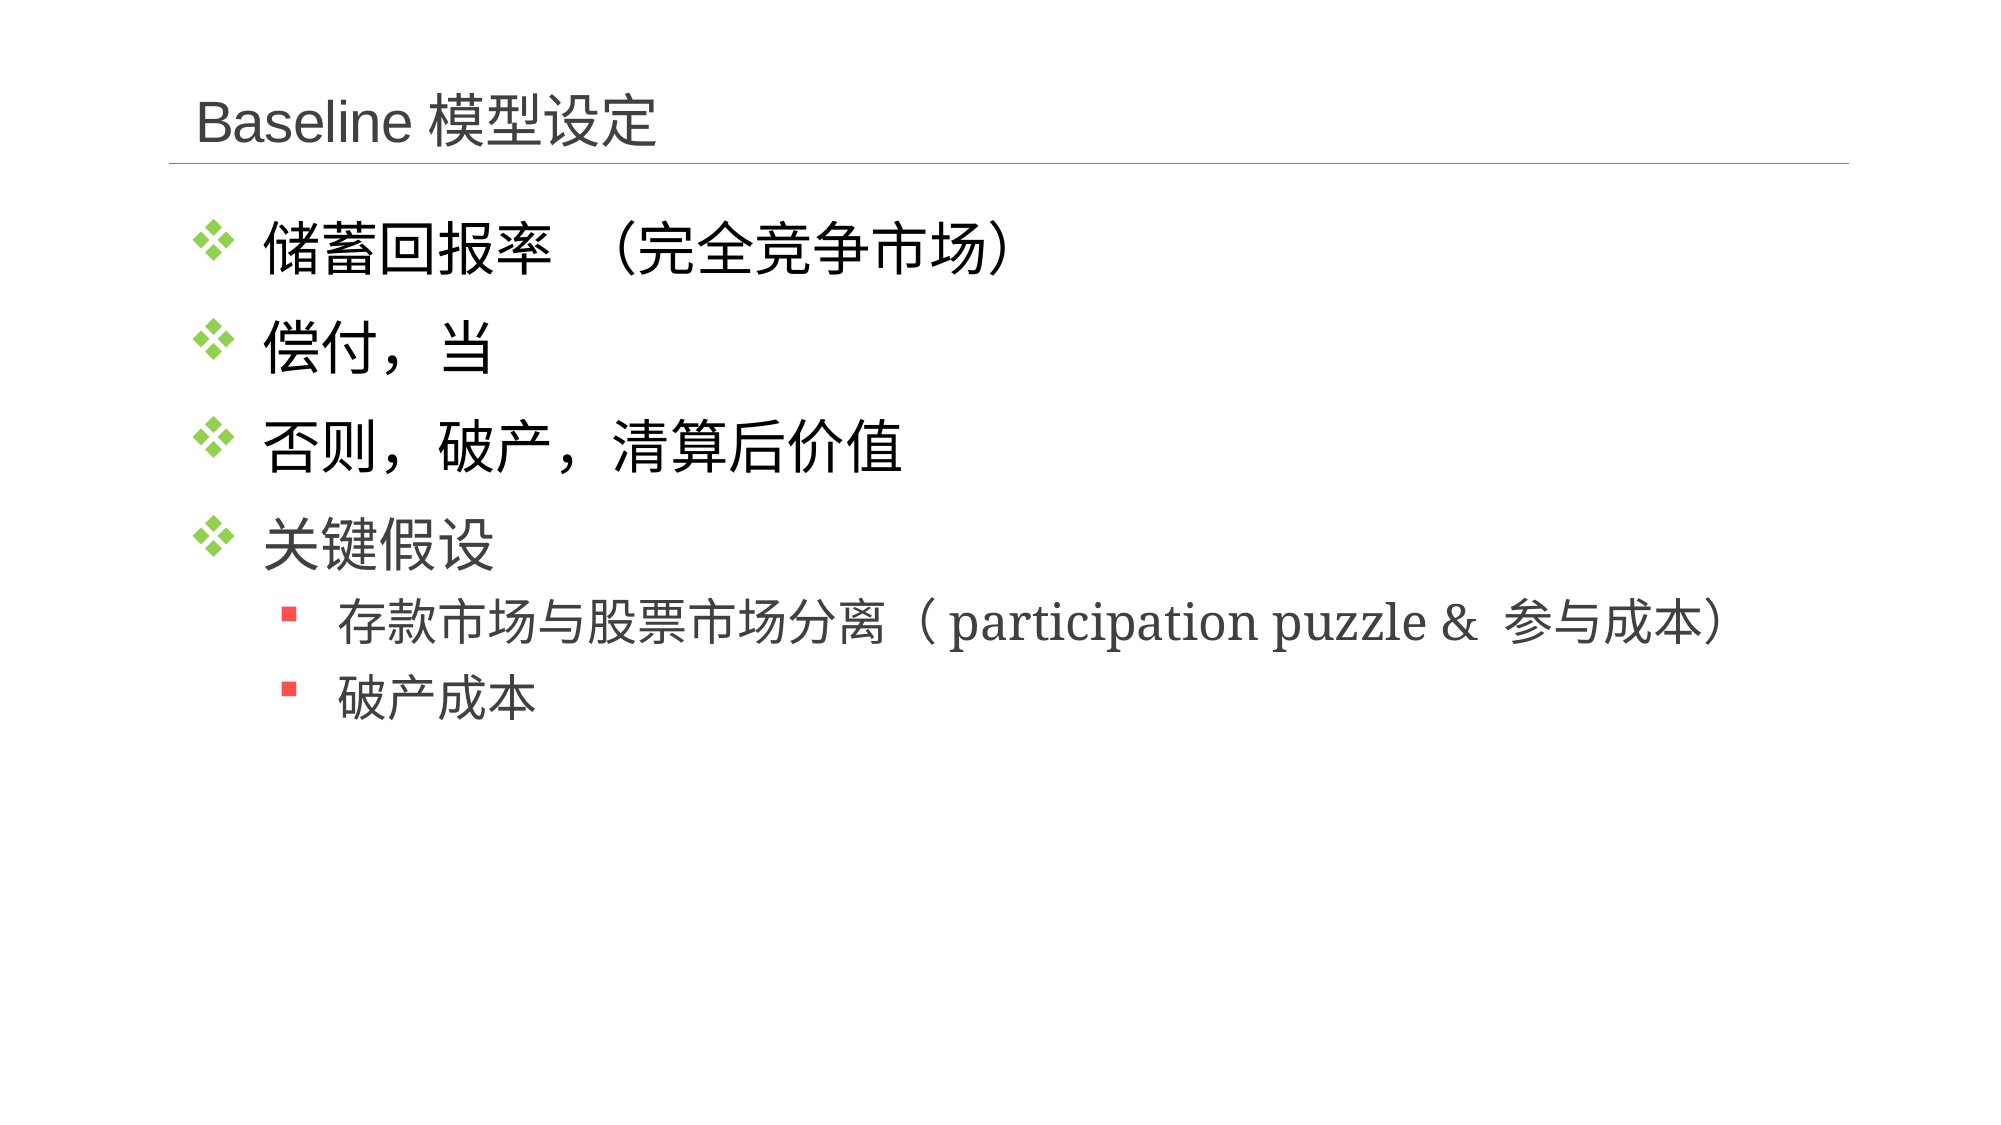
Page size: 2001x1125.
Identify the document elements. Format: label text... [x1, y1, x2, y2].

title Baseline模型设定 [180, 47, 1830, 162]
